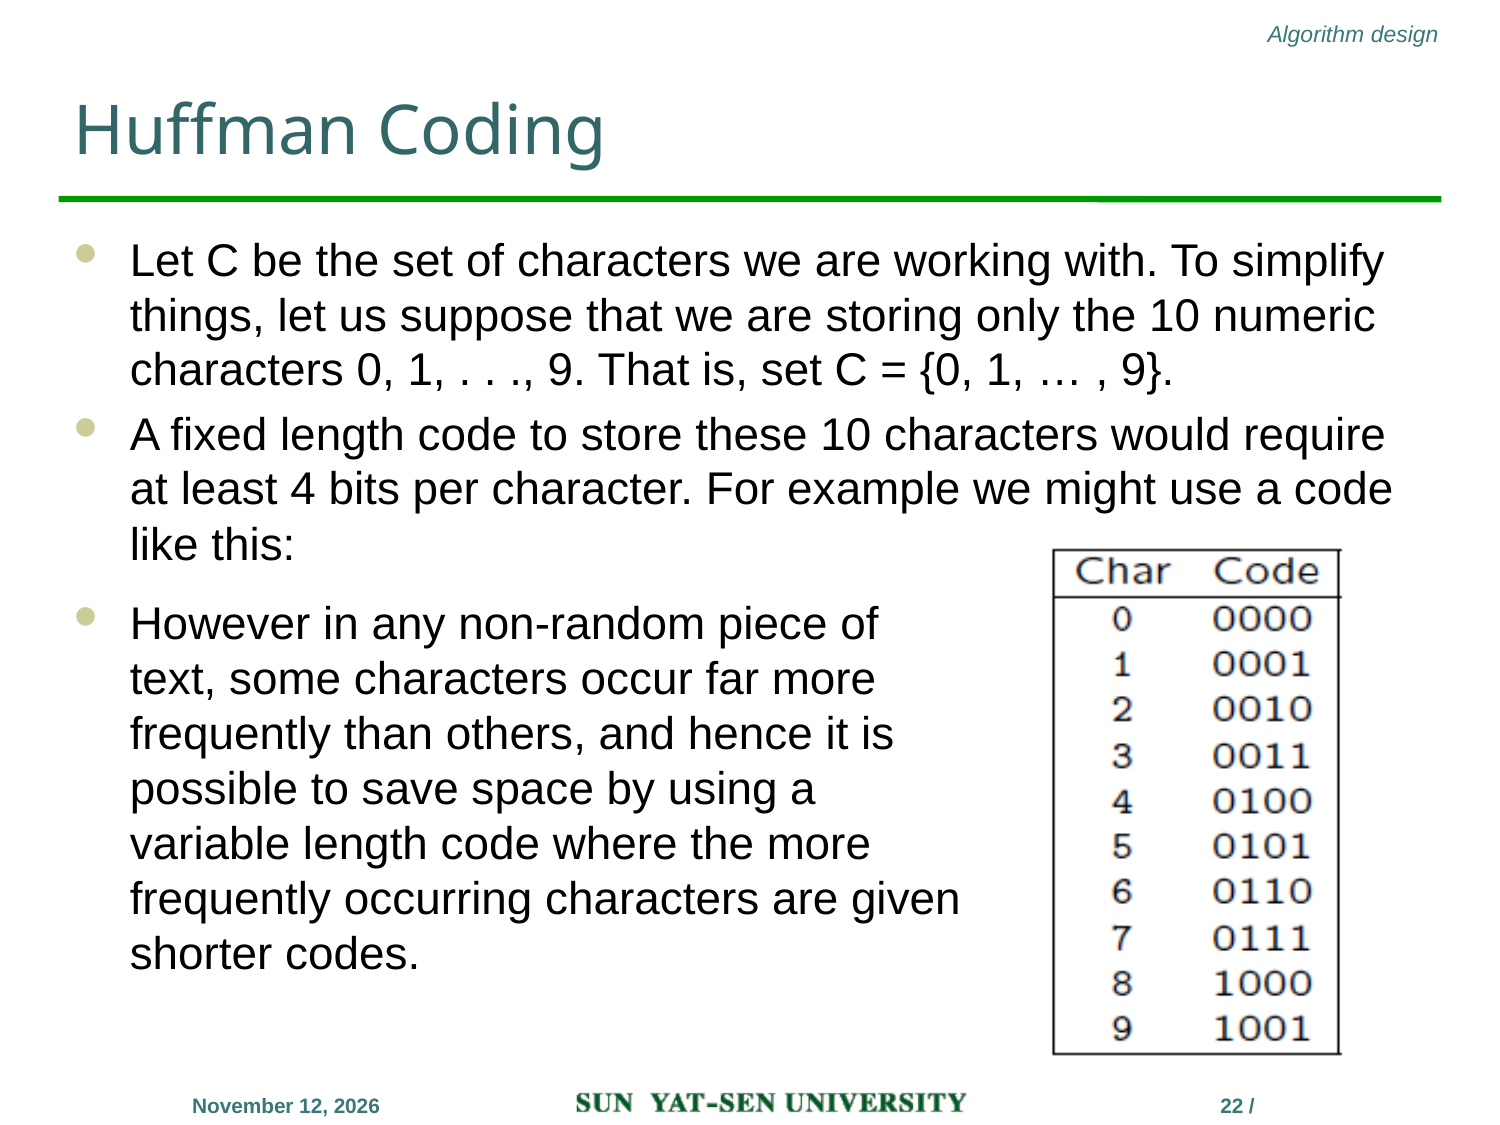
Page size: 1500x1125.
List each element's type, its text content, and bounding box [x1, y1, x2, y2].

picture [566, 1079, 973, 1125]
list Let C be the set of characters we are working with. To simplify things, let us suppose that we are storing only the 10 numeric characters 0, 1, . . ., 9. That is, set C = {0, 1, … , 9}. A fixed length code to store these 10 characters would require at least 4 bits per character. For example we might use a code like this: [58, 222, 1442, 1079]
title Huffman Coding [58, 34, 1442, 176]
picture [1030, 527, 1360, 1074]
text_box However in any non-random piece of text, some characters occur far more frequently than others, and hence it is possible to save space by using a variable length code where the more frequently occurring characters are given shorter codes. [58, 585, 985, 985]
